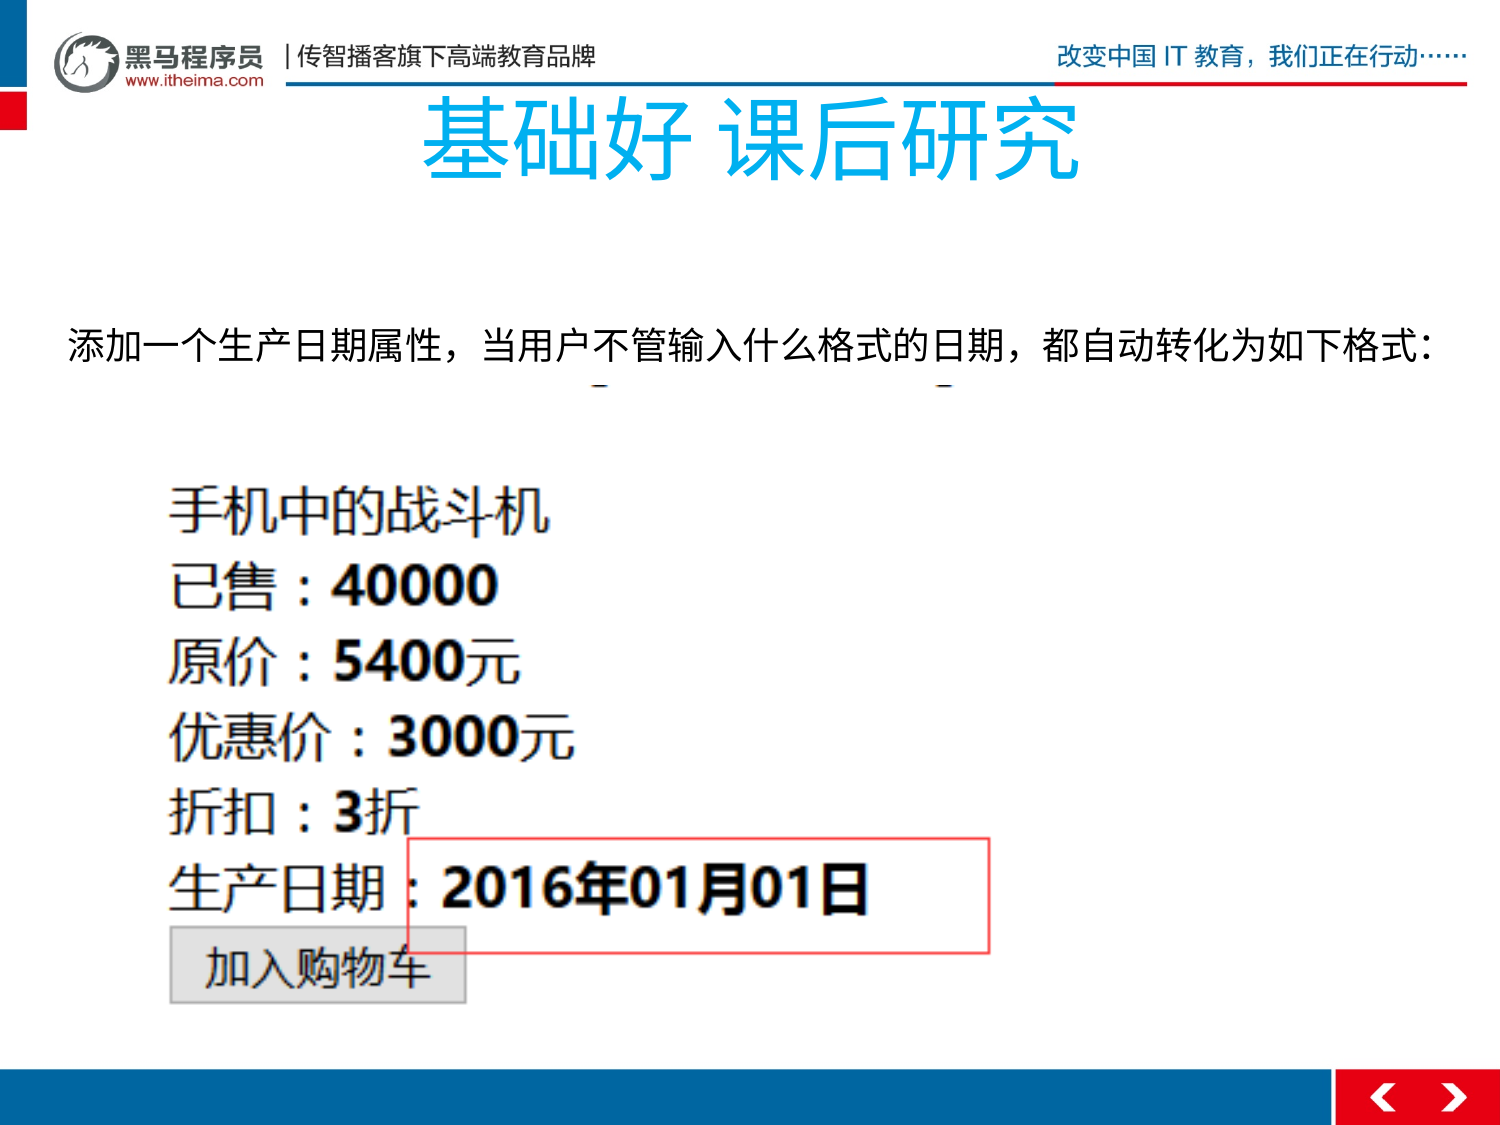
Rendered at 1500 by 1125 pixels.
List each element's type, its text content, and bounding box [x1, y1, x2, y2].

text_box 添加一个生产日期属性，当用户不管输入什么格式的日期，都自动转化为如下格式： [53, 314, 1471, 374]
title 基础好 课后研究 [76, 42, 1427, 231]
picture [0, 0, 1500, 1125]
